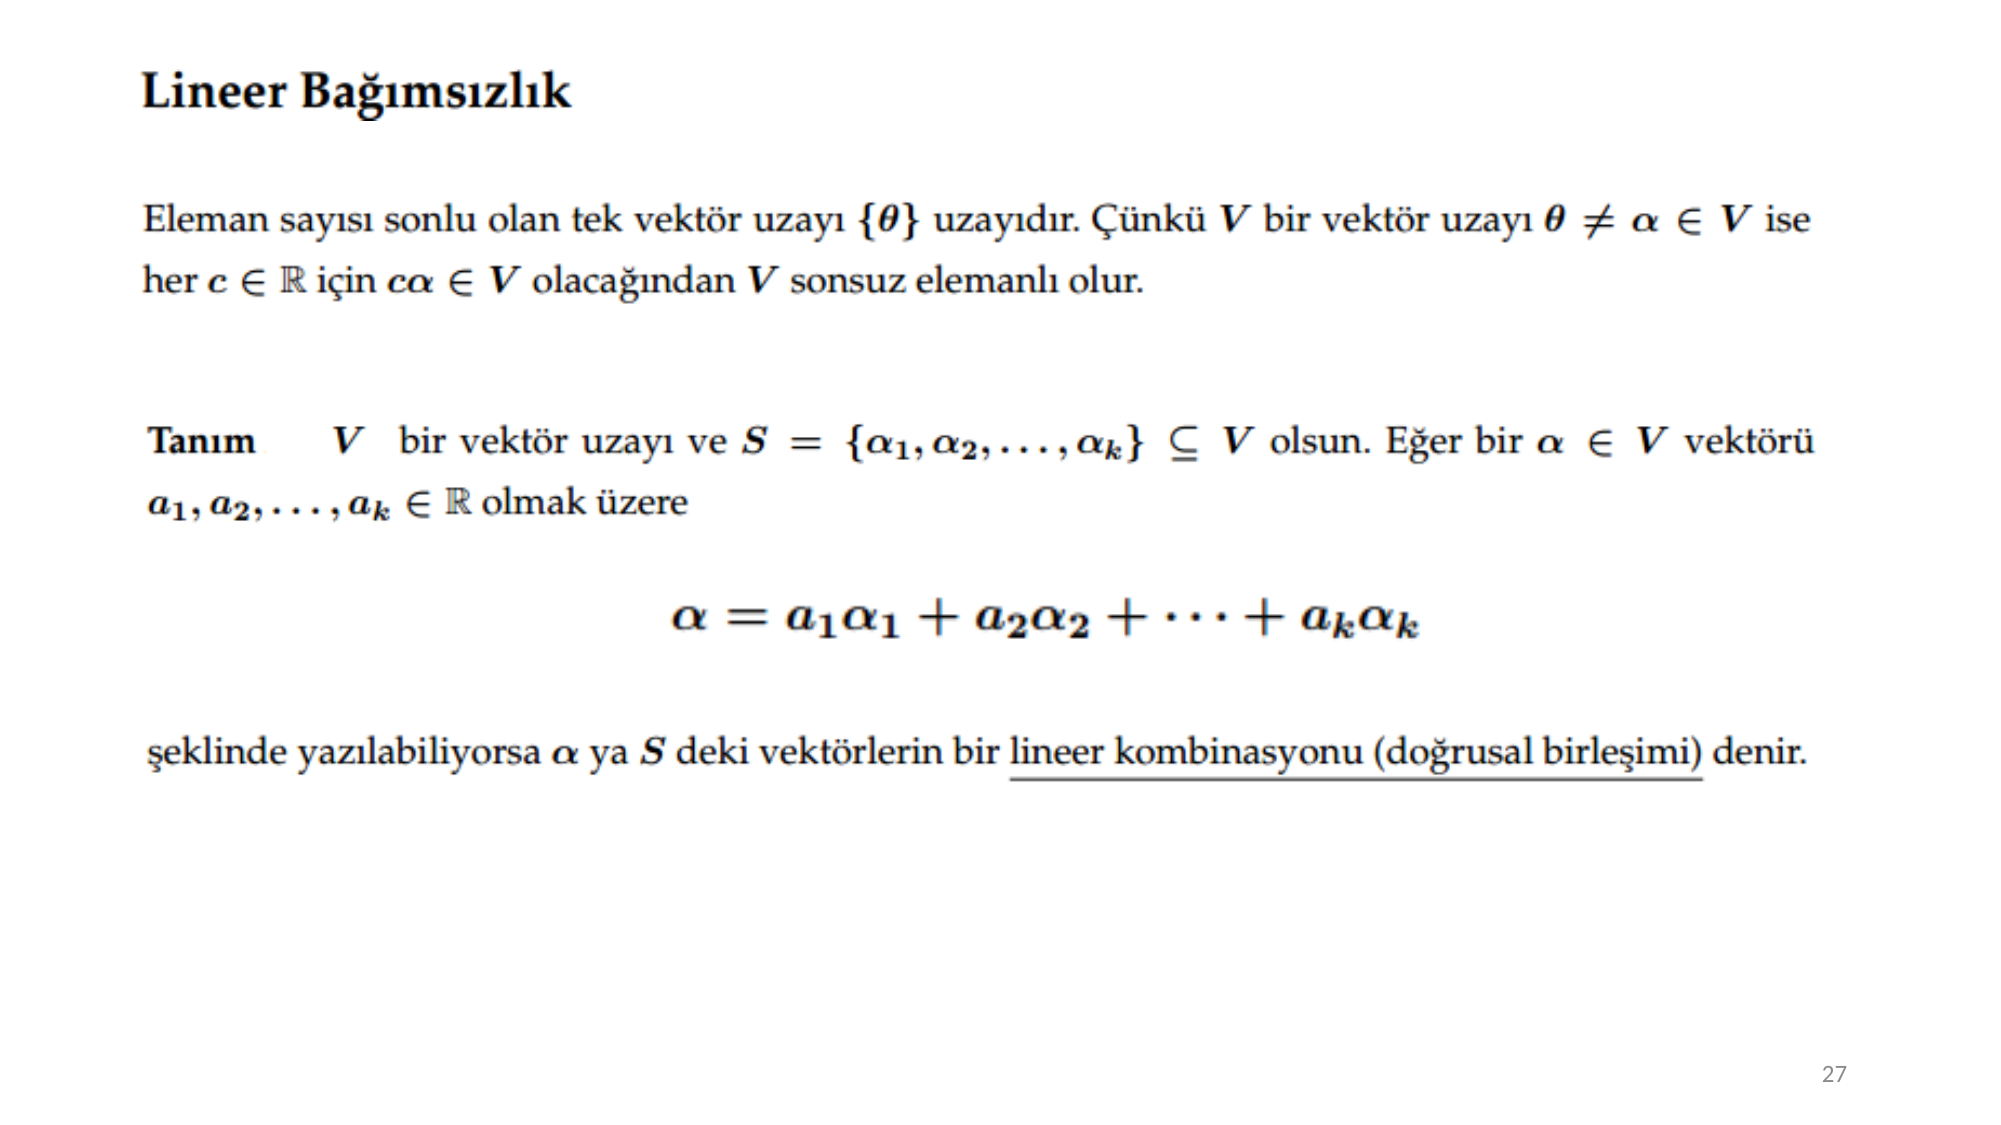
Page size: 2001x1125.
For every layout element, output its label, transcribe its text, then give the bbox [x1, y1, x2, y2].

picture [137, 412, 1844, 545]
picture [646, 573, 1463, 660]
picture [135, 716, 1822, 797]
picture [137, 59, 594, 121]
picture [137, 188, 1822, 306]
slide_number 27 [1412, 1042, 1863, 1103]
